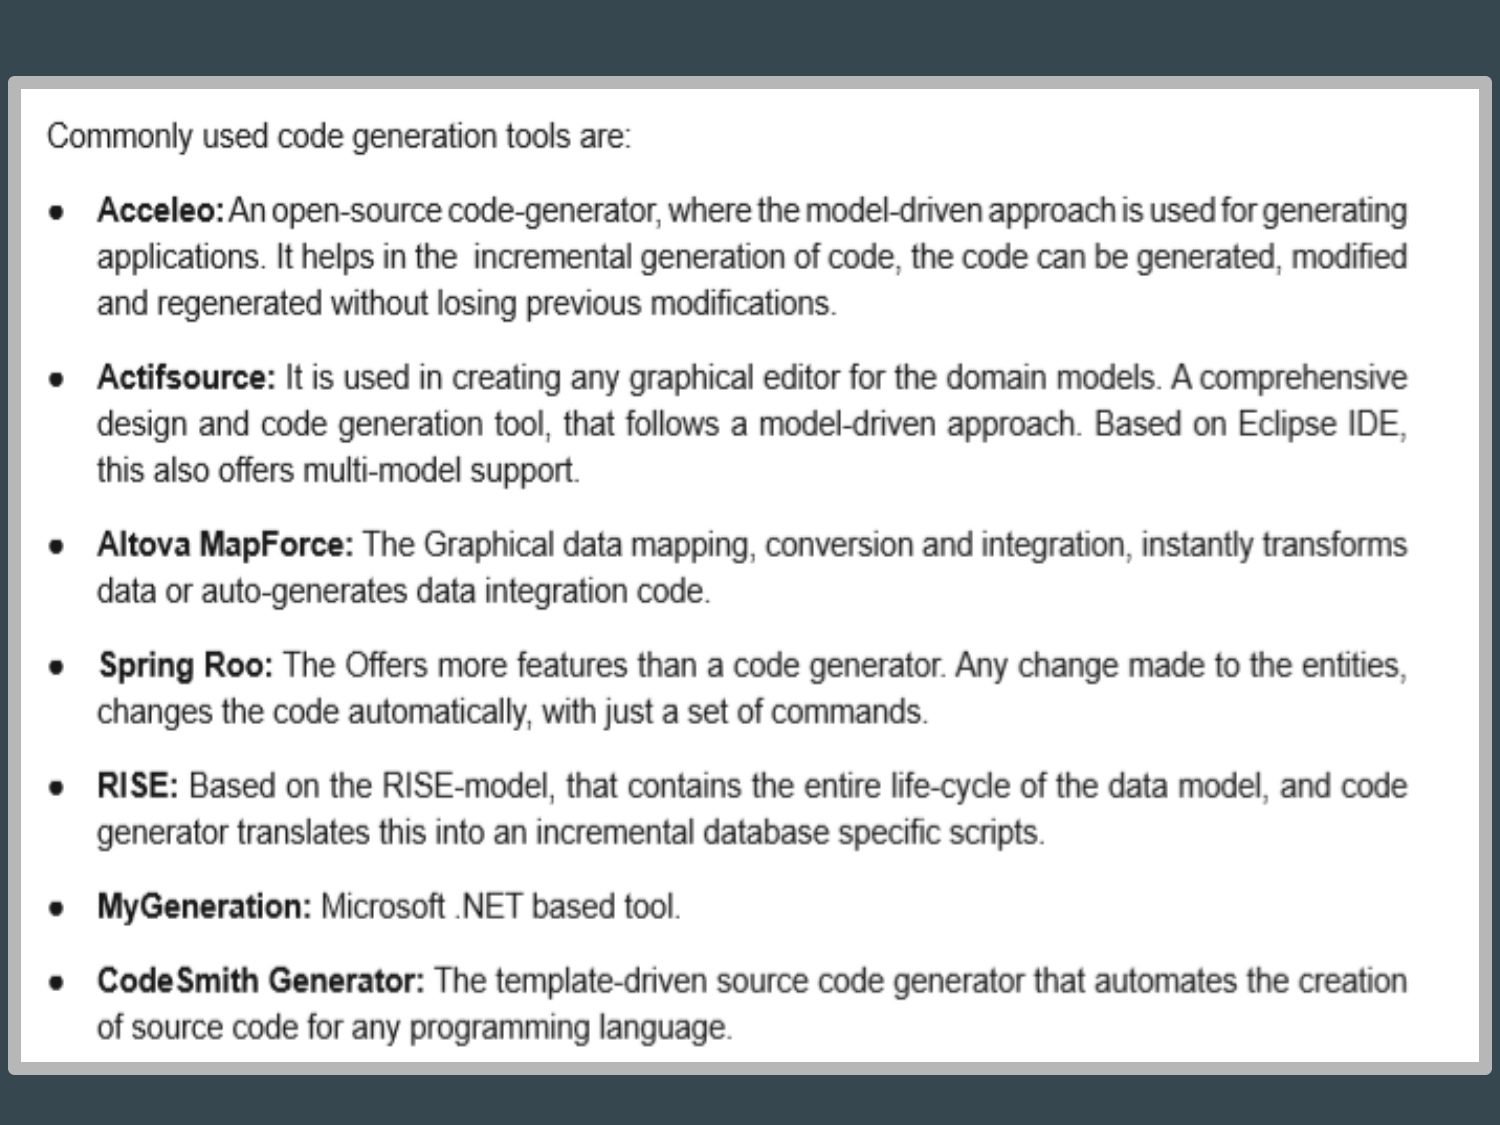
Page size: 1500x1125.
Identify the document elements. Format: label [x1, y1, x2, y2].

picture [20, 88, 1480, 1063]
